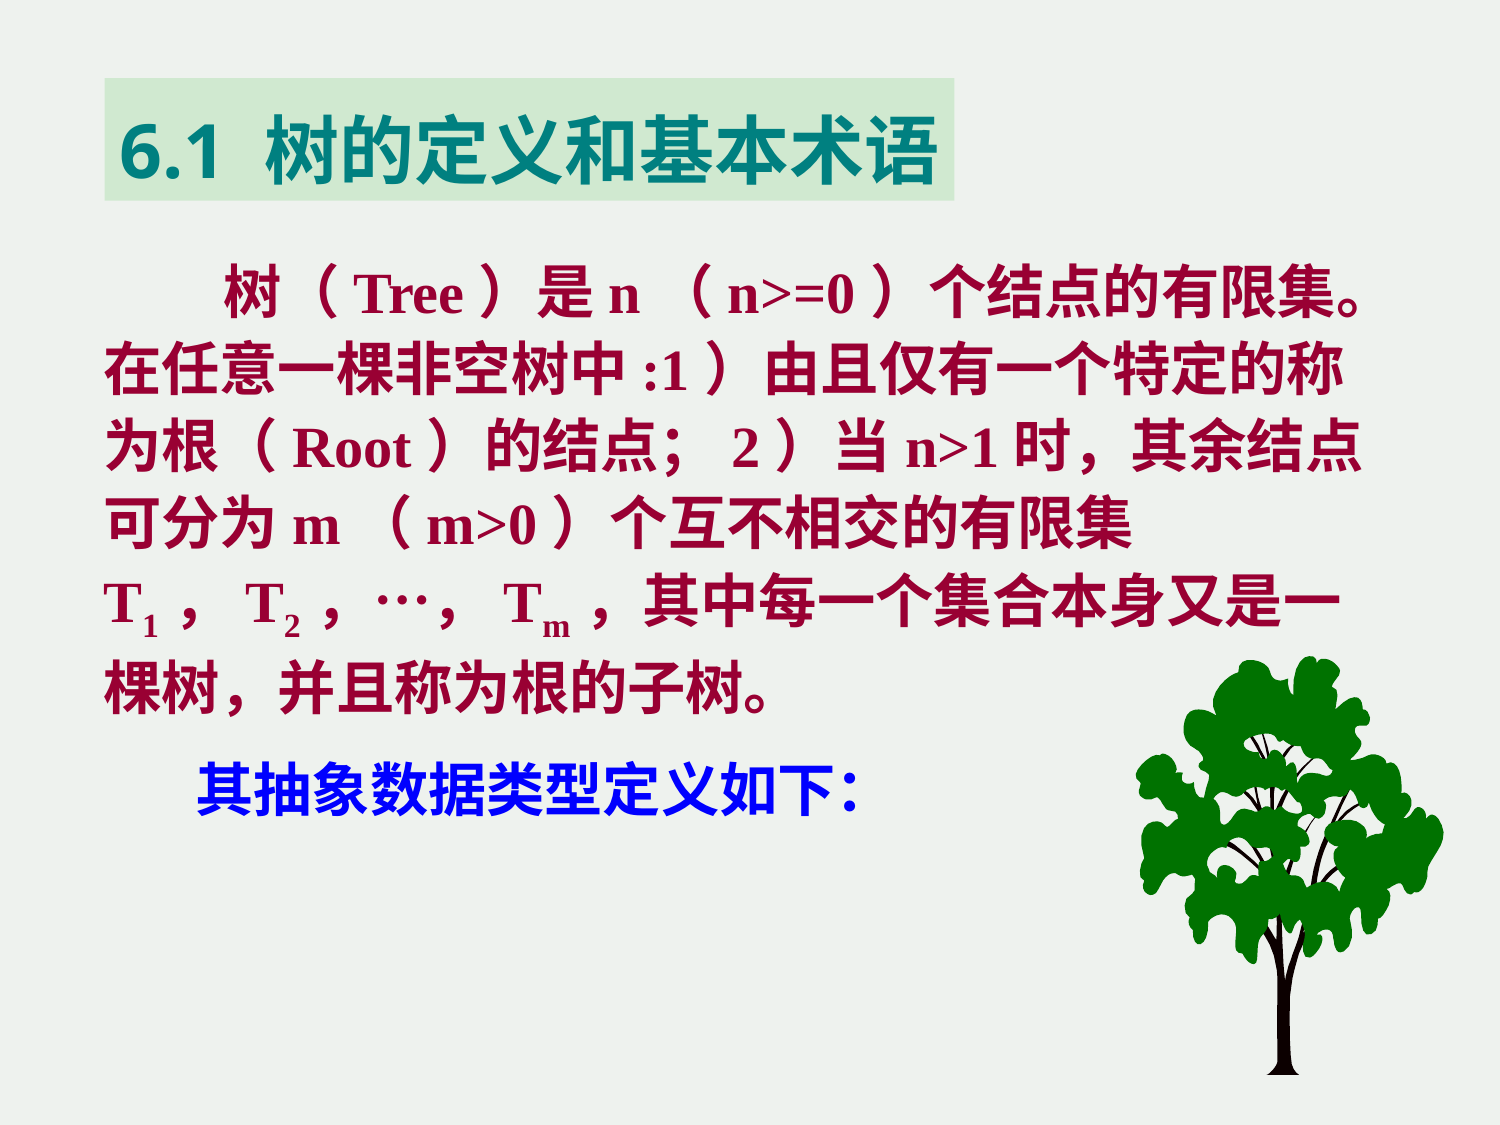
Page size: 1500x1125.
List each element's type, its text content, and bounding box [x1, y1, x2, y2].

text_box 其抽象数据类型定义如下： [180, 745, 910, 831]
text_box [1124, 649, 1450, 1076]
text_box 6.1 树的定义和基本术语 [104, 78, 955, 201]
text_box 树（Tree）是n（n>=0）个结点的有限集。在任意一棵非空树中:1）由且仅有一个特定的称为根（Root）的结点；2）当n>1时，其余结点可分为m（m>0）个互不相交的有限集T1，T2，…，Tm，其中每一个集合本身又是一棵树，并且称为根的子树。 [88, 241, 1412, 729]
